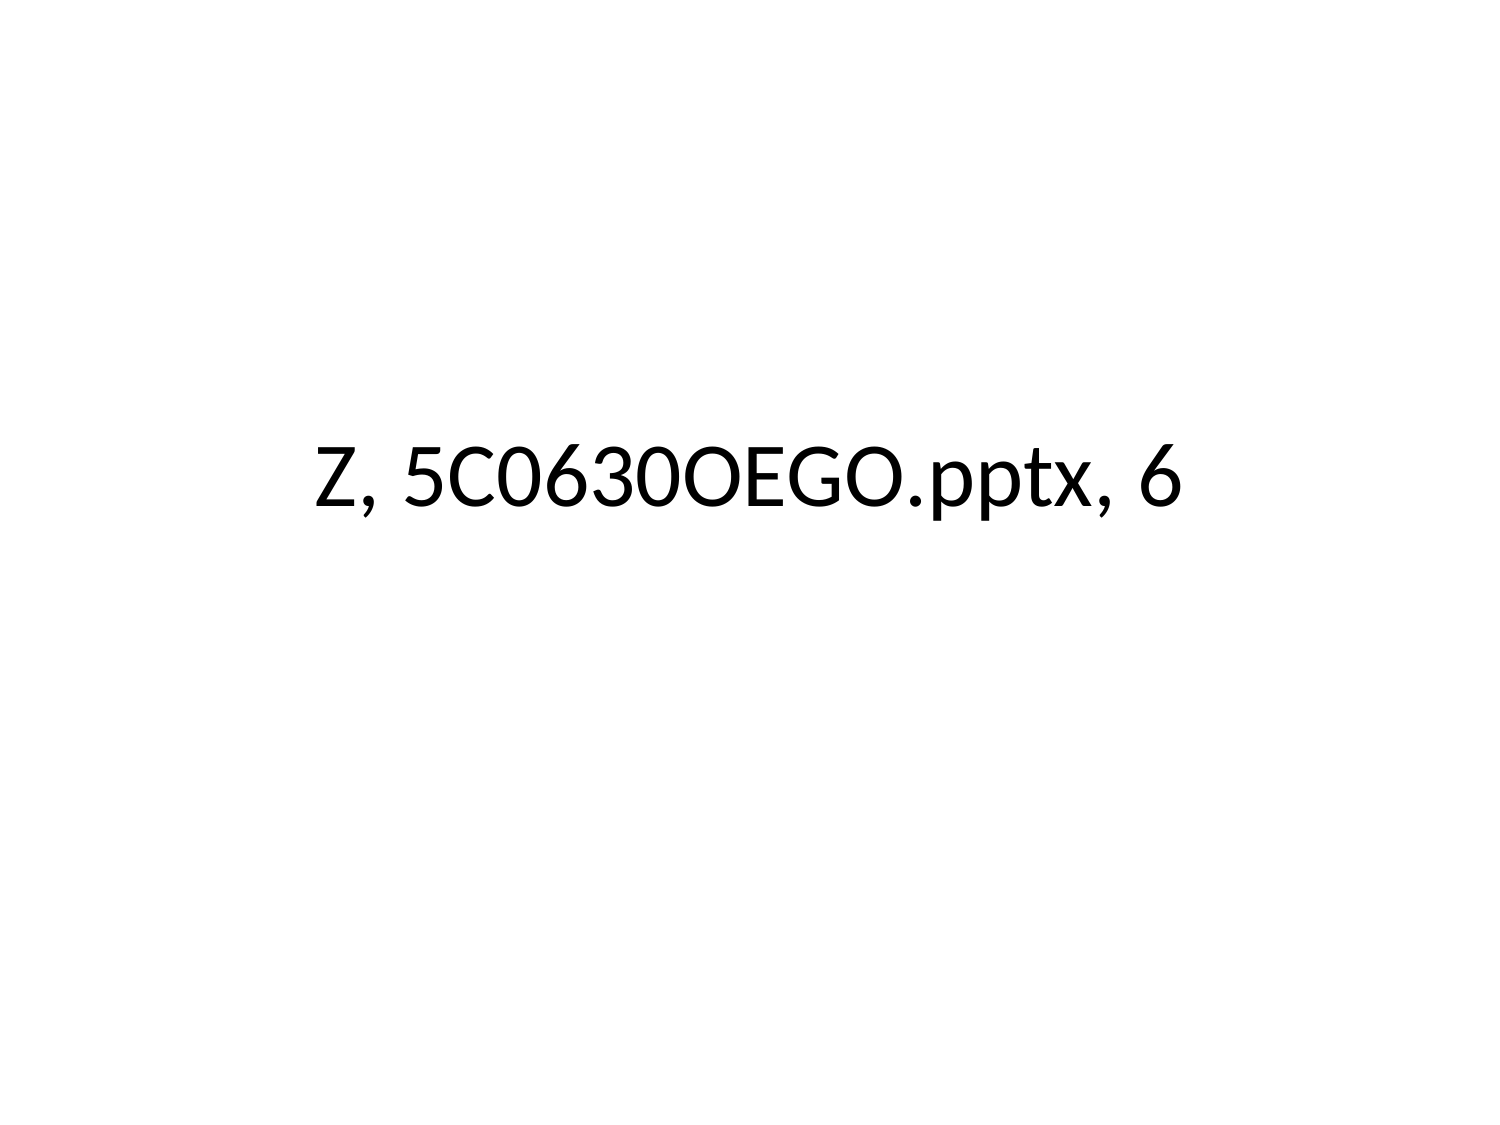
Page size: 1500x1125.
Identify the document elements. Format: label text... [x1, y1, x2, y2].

title Z, 5C0630OEGO.pptx, 6 [112, 349, 1388, 591]
